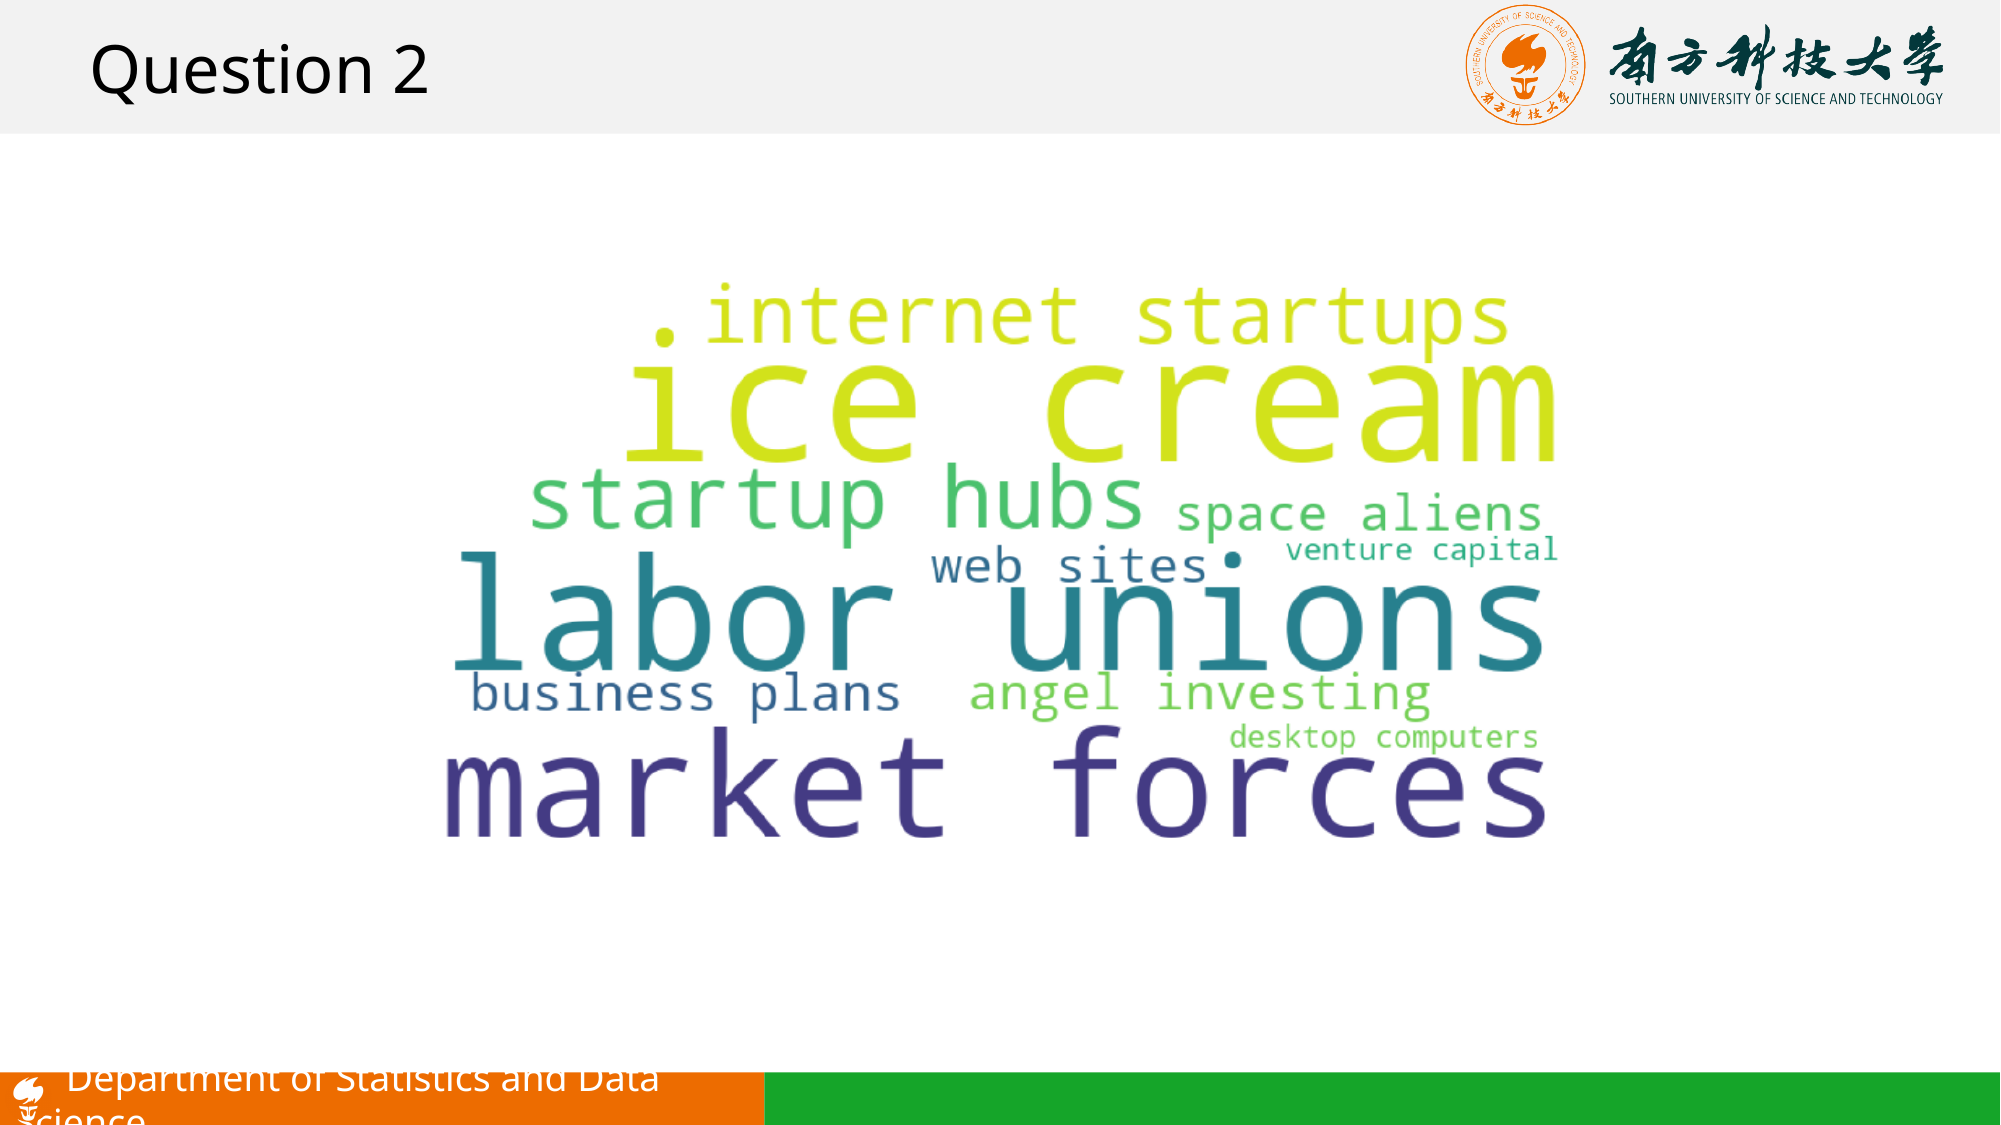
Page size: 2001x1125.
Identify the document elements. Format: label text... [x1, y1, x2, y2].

text_box Question 2 [0, 0, 2000, 135]
picture [422, 266, 1578, 859]
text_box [0, 1072, 2000, 1125]
picture [1445, 0, 1961, 134]
